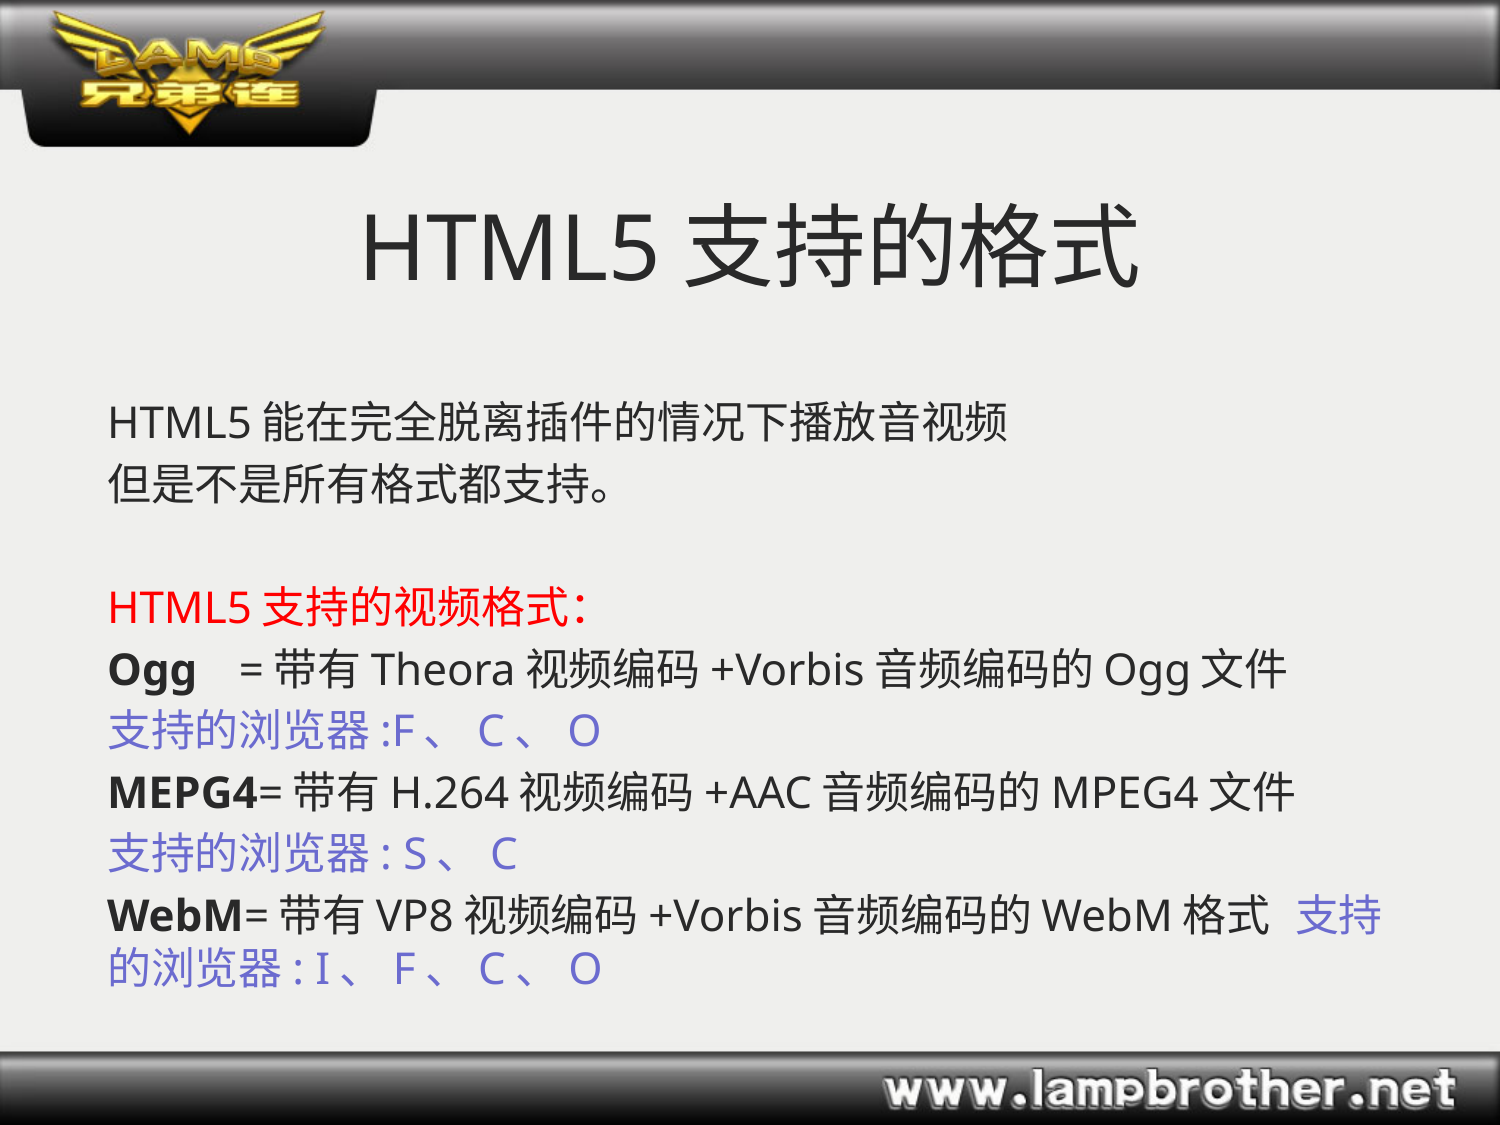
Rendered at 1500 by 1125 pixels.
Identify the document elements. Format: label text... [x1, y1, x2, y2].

list HTML5能在完全脱离插件的情况下播放音视频 但是不是所有格式都支持。 HTML5支持的视频格式： Ogg =带有Theora视频编码+Vorbis音频编码的Ogg文件 支持的浏览器:F、C、O MEPG4=带有H.264视频编码+AAC音频编码的MPEG4文件 支持的浏览器: S、C WebM=带有VP8视频编码+Vorbis音频编码的WebM格式 支持的浏览器: I、F、C、O [75, 387, 1425, 1013]
picture [0, 0, 1500, 1125]
title HTML5支持的格式 [75, 149, 1425, 338]
